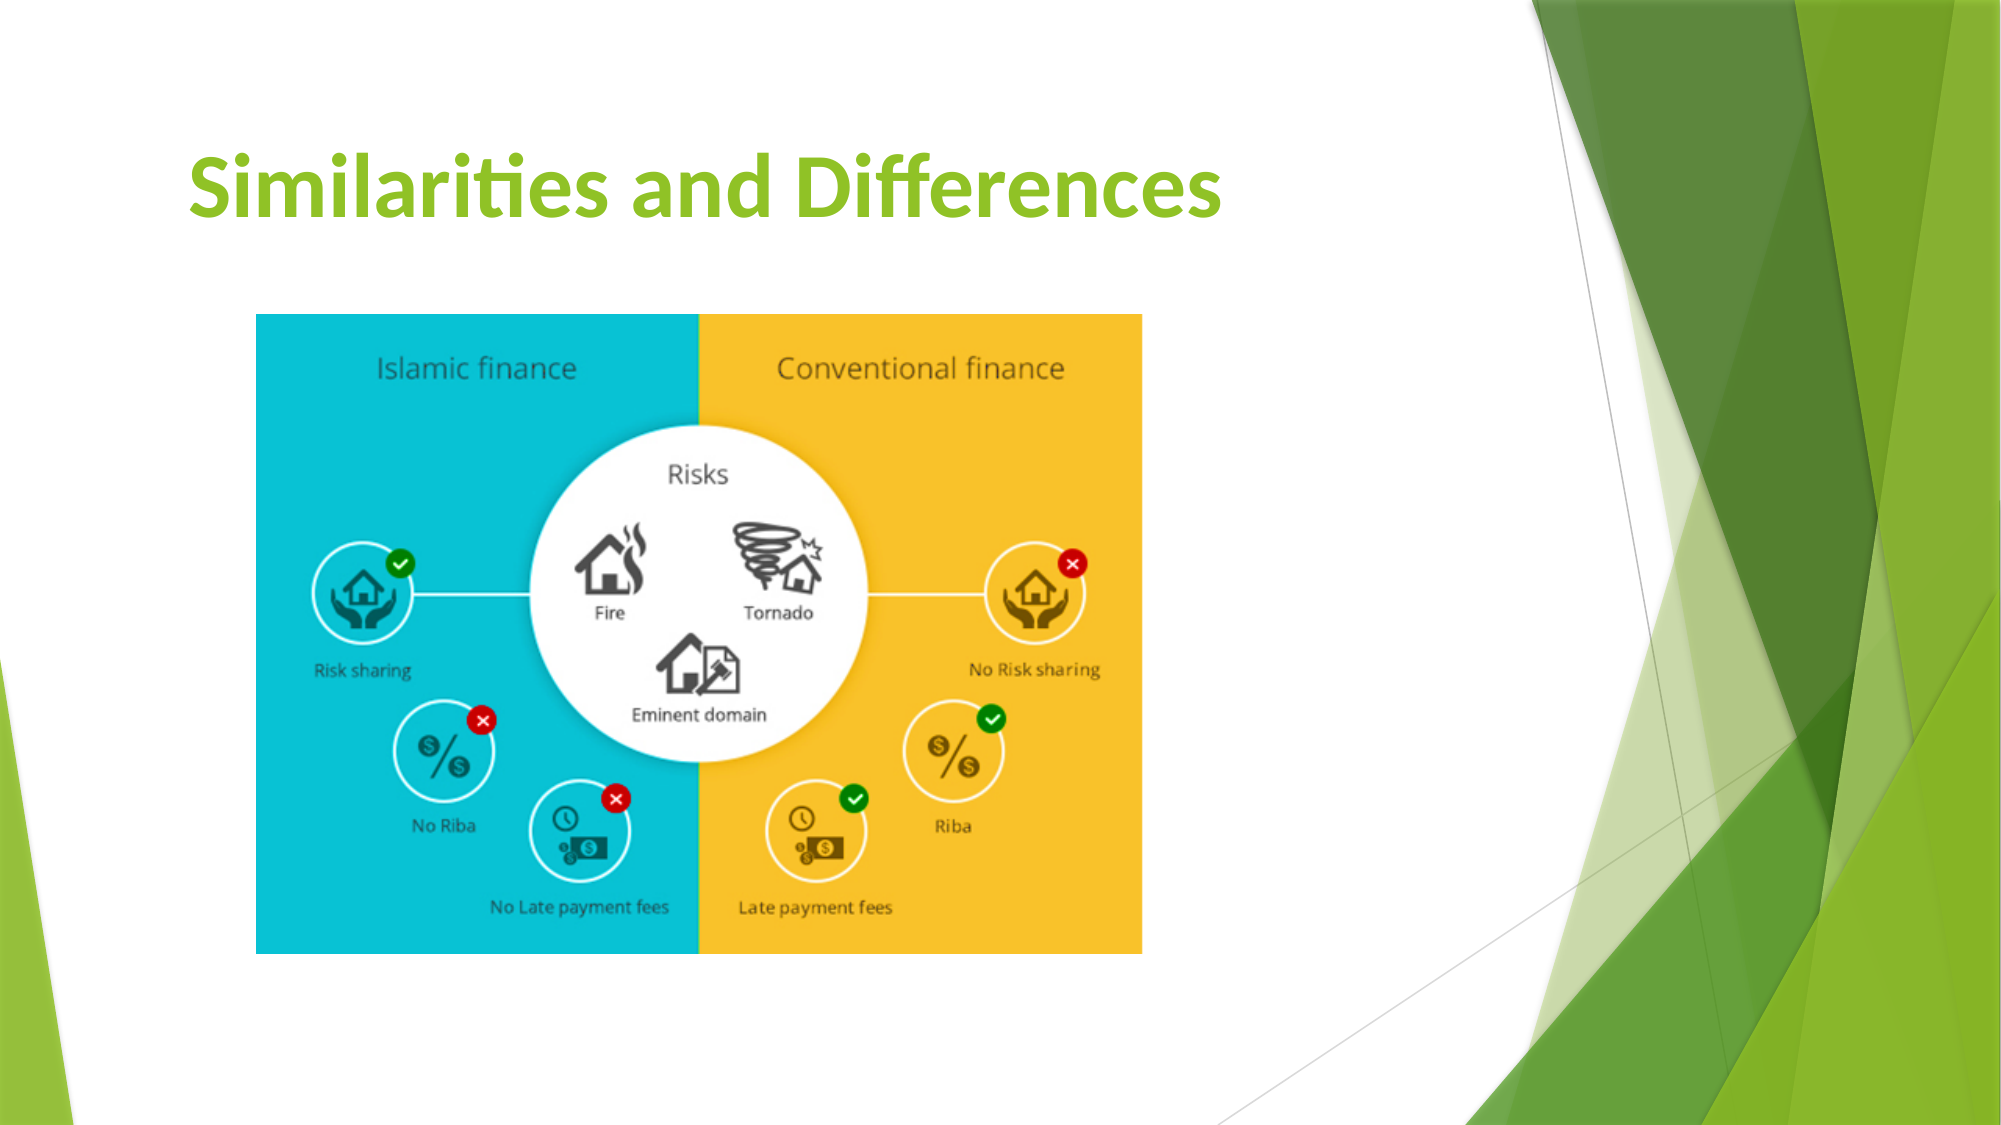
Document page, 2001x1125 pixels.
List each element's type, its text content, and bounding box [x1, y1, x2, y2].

picture [255, 313, 1145, 955]
title Similarities and Differences [173, 62, 1584, 243]
